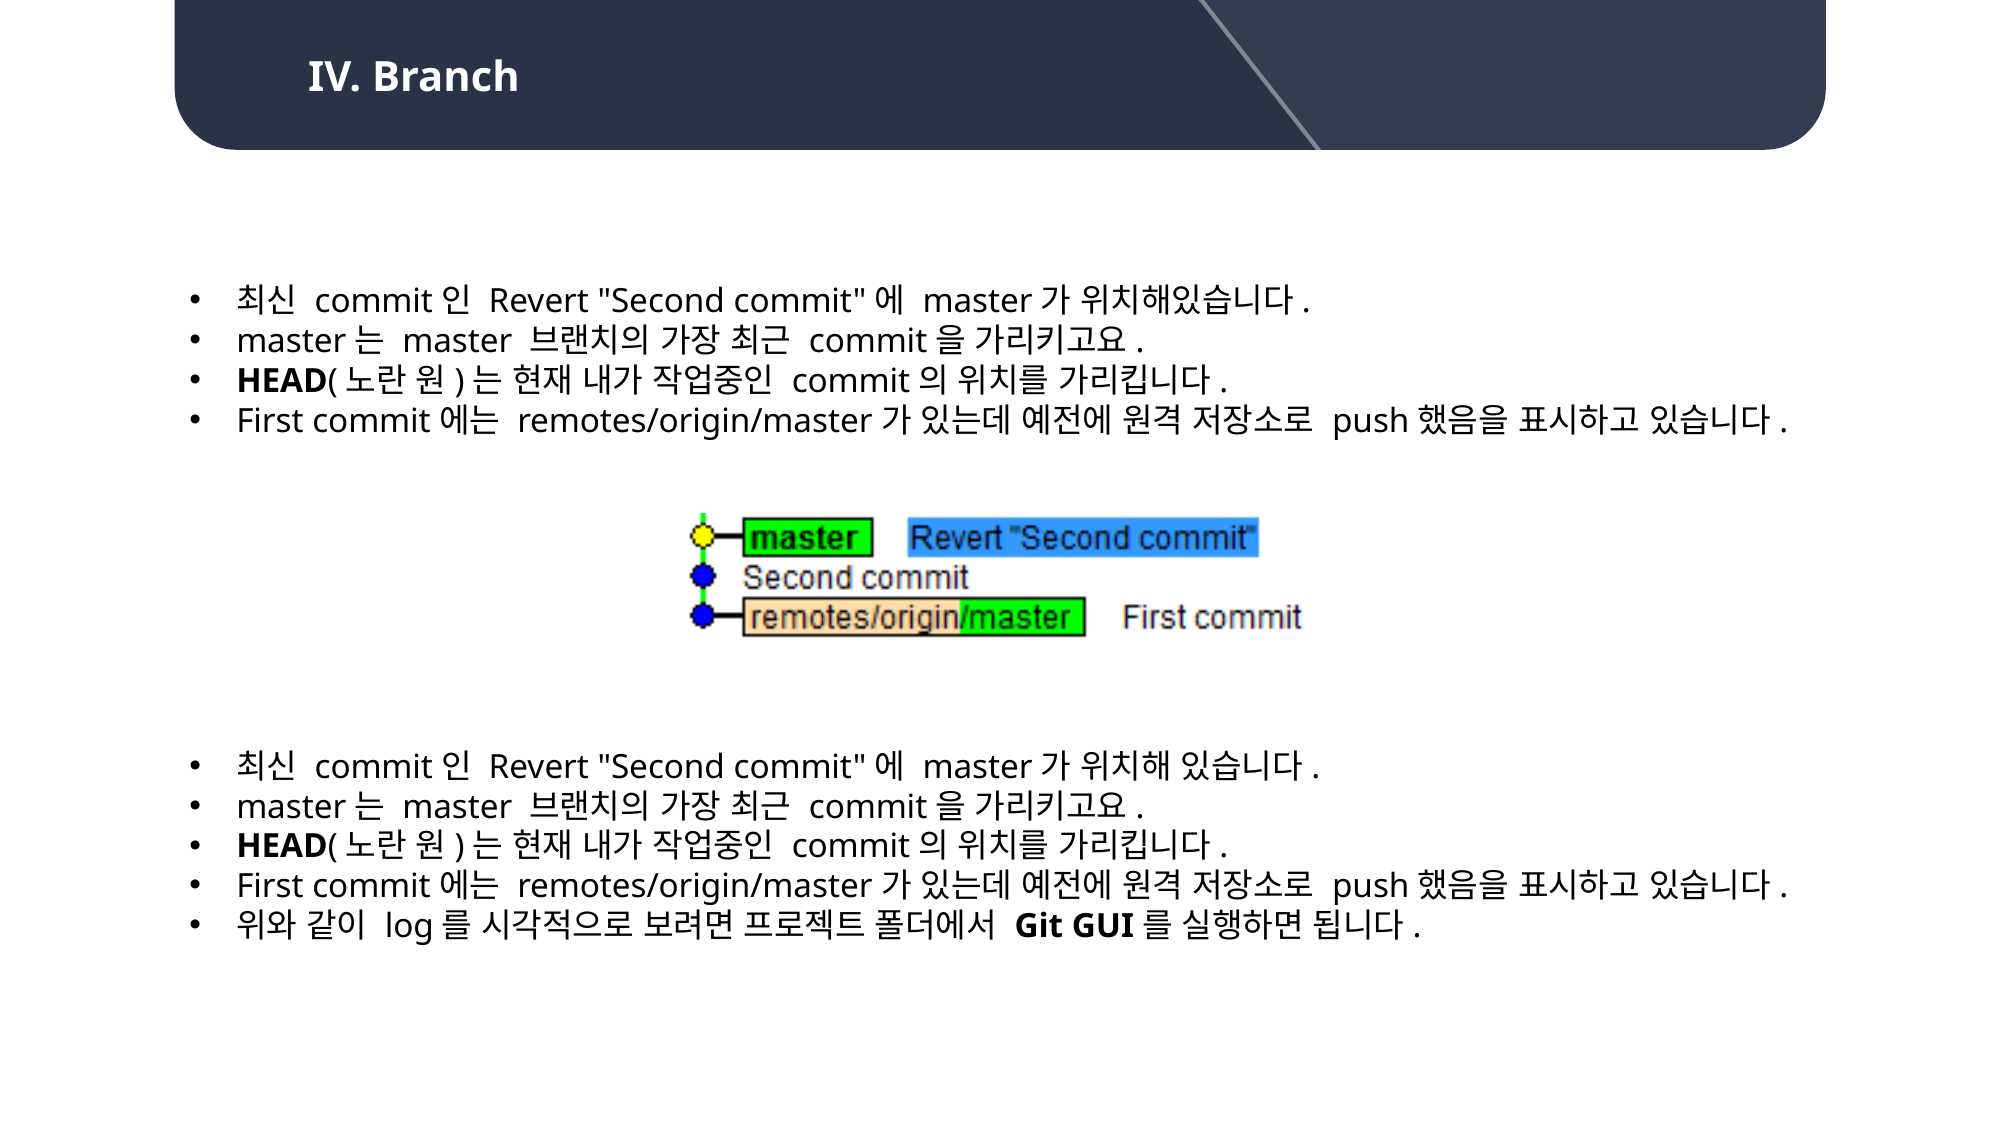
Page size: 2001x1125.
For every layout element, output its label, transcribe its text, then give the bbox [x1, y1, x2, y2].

text_box 최신 commit인 Revert "Second commit"에 master가 위치해있습니다. master는 master 브랜치의 가장 최근 commit을 가리키고요. HEAD(노란 원)는 현재 내가 작업중인 commit의 위치를 가리킵니다. First commit에는 remotes/origin/master가 있는데 예전에 원격 저장소로 push했음을 표시하고 있습니다. [174, 271, 1826, 447]
picture [683, 513, 1320, 648]
text_box IV. Branch [293, 42, 1259, 108]
text_box [1200, 0, 1844, 159]
text_box 최신 commit인 Revert "Second commit"에 master가 위치해 있습니다. master는 master 브랜치의 가장 최근 commit을 가리키고요. HEAD(노란 원)는 현재 내가 작업중인 commit의 위치를 가리킵니다. First commit에는 remotes/origin/master가 있는데 예전에 원격 저장소로 push했음을 표시하고 있습니다. 위와 같이 log를 시각적으로 보려면 프로젝트 폴더에서 Git GUI를 실행하면 됩니다. [174, 737, 1826, 952]
text_box [173, 0, 1317, 151]
